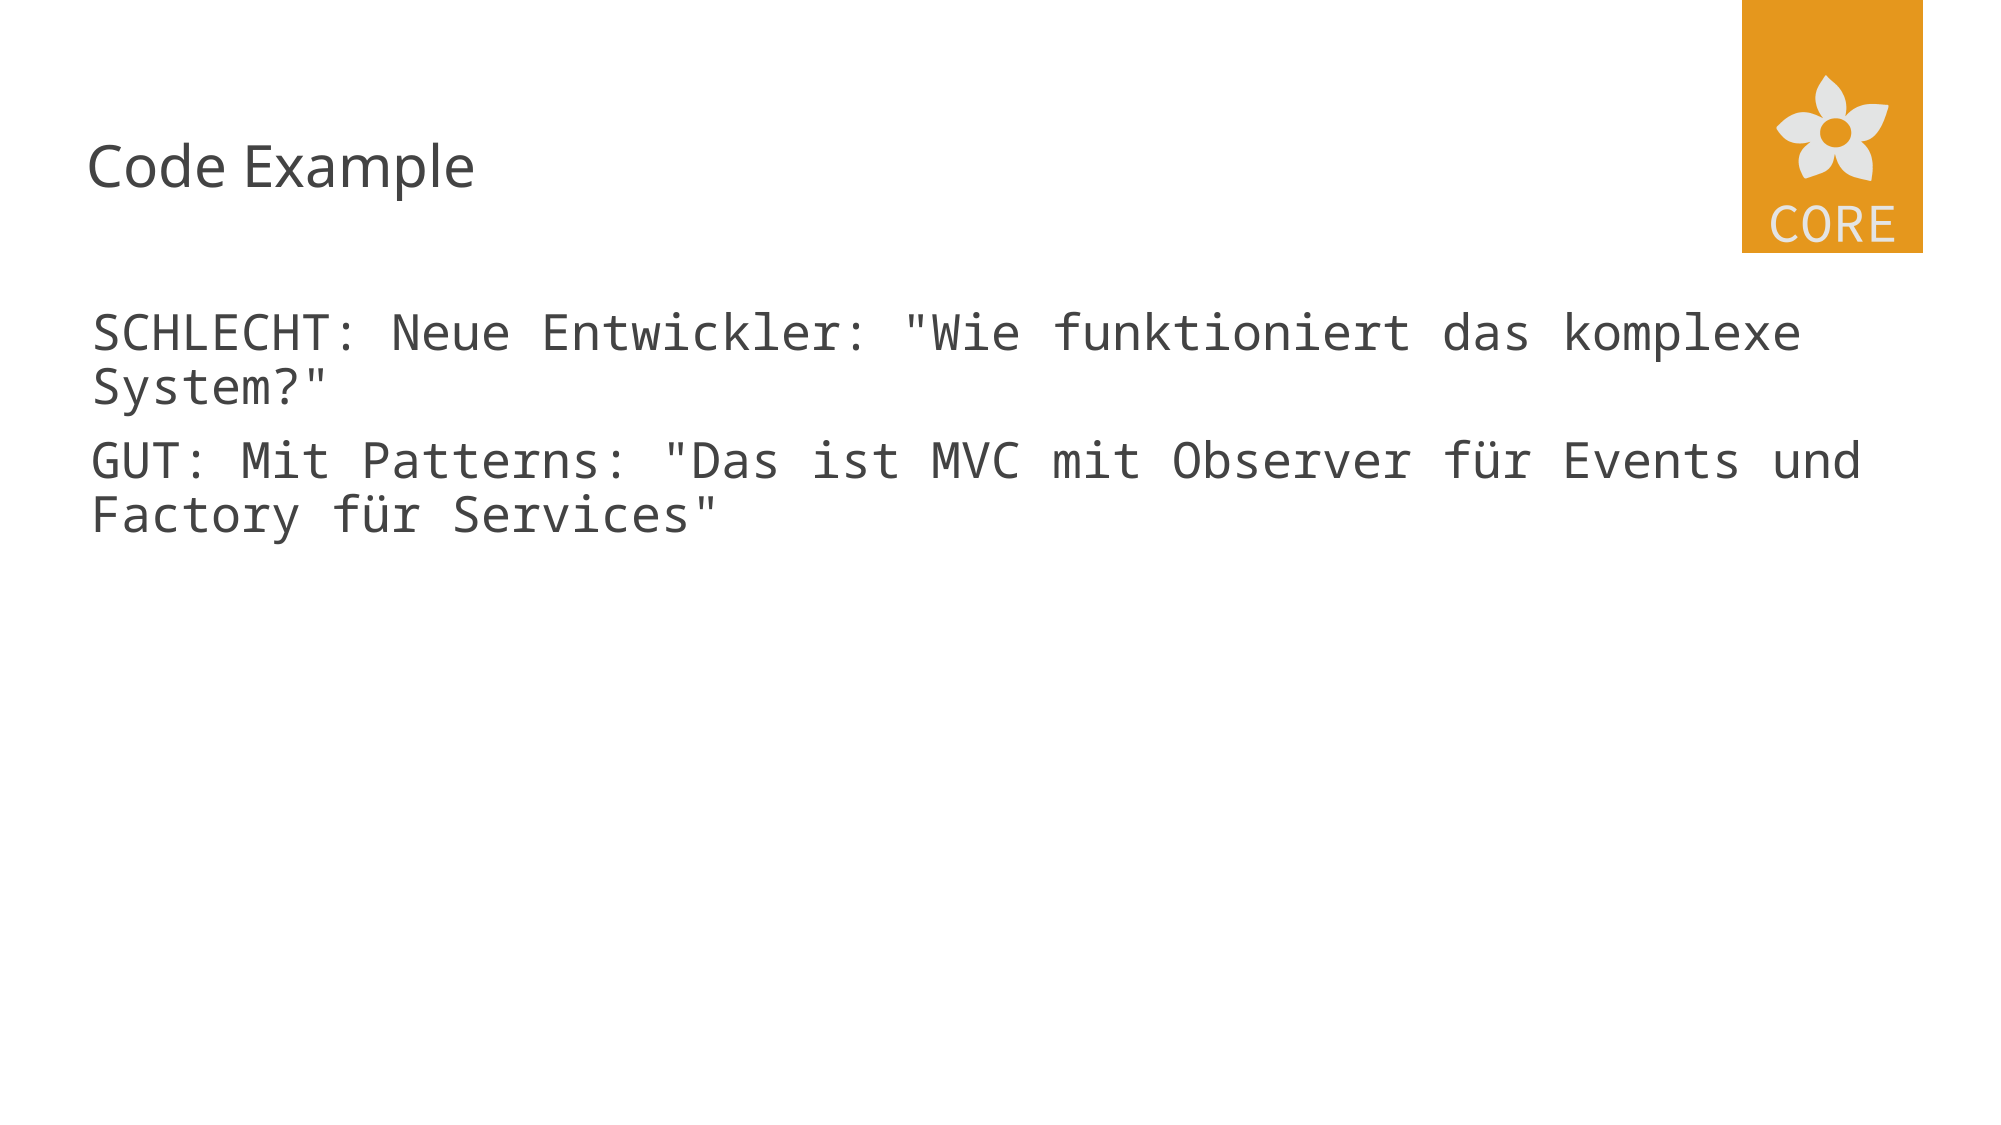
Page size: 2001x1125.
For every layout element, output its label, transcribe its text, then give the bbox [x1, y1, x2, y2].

list SCHLECHT: Neue Entwickler: "Wie funktioniert das komplexe System?" GUT: Mit Patterns: "Das ist MVC mit Observer für Events und Factory für Services" [76, 299, 1919, 1066]
picture [1742, 0, 1923, 253]
title Code Example [71, 59, 1732, 278]
